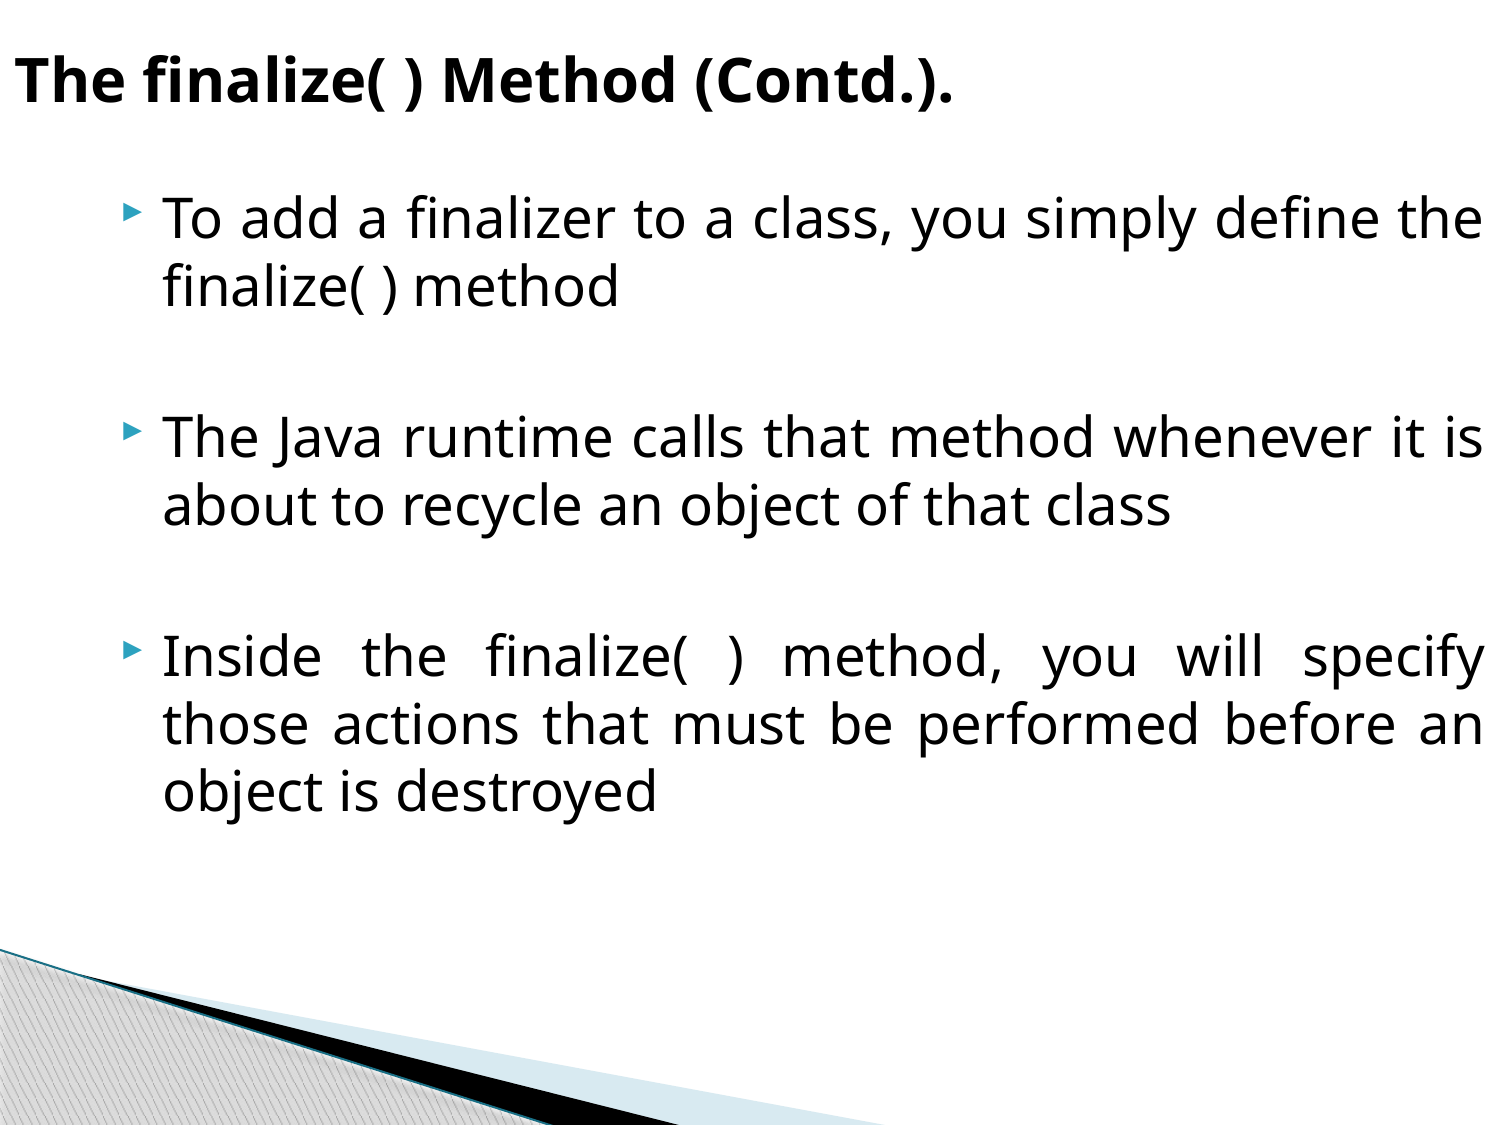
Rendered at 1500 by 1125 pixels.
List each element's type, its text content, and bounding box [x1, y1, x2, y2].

title The finalize( ) Method (Contd.). [0, 33, 1241, 124]
list To add a finalizer to a class, you simply define the finalize( ) method The Java runtime calls that method whenever it is about to recycle an object of that class Inside the finalize( ) method, you will specify those actions that must be performed before an object is destroyed [87, 174, 1500, 1000]
